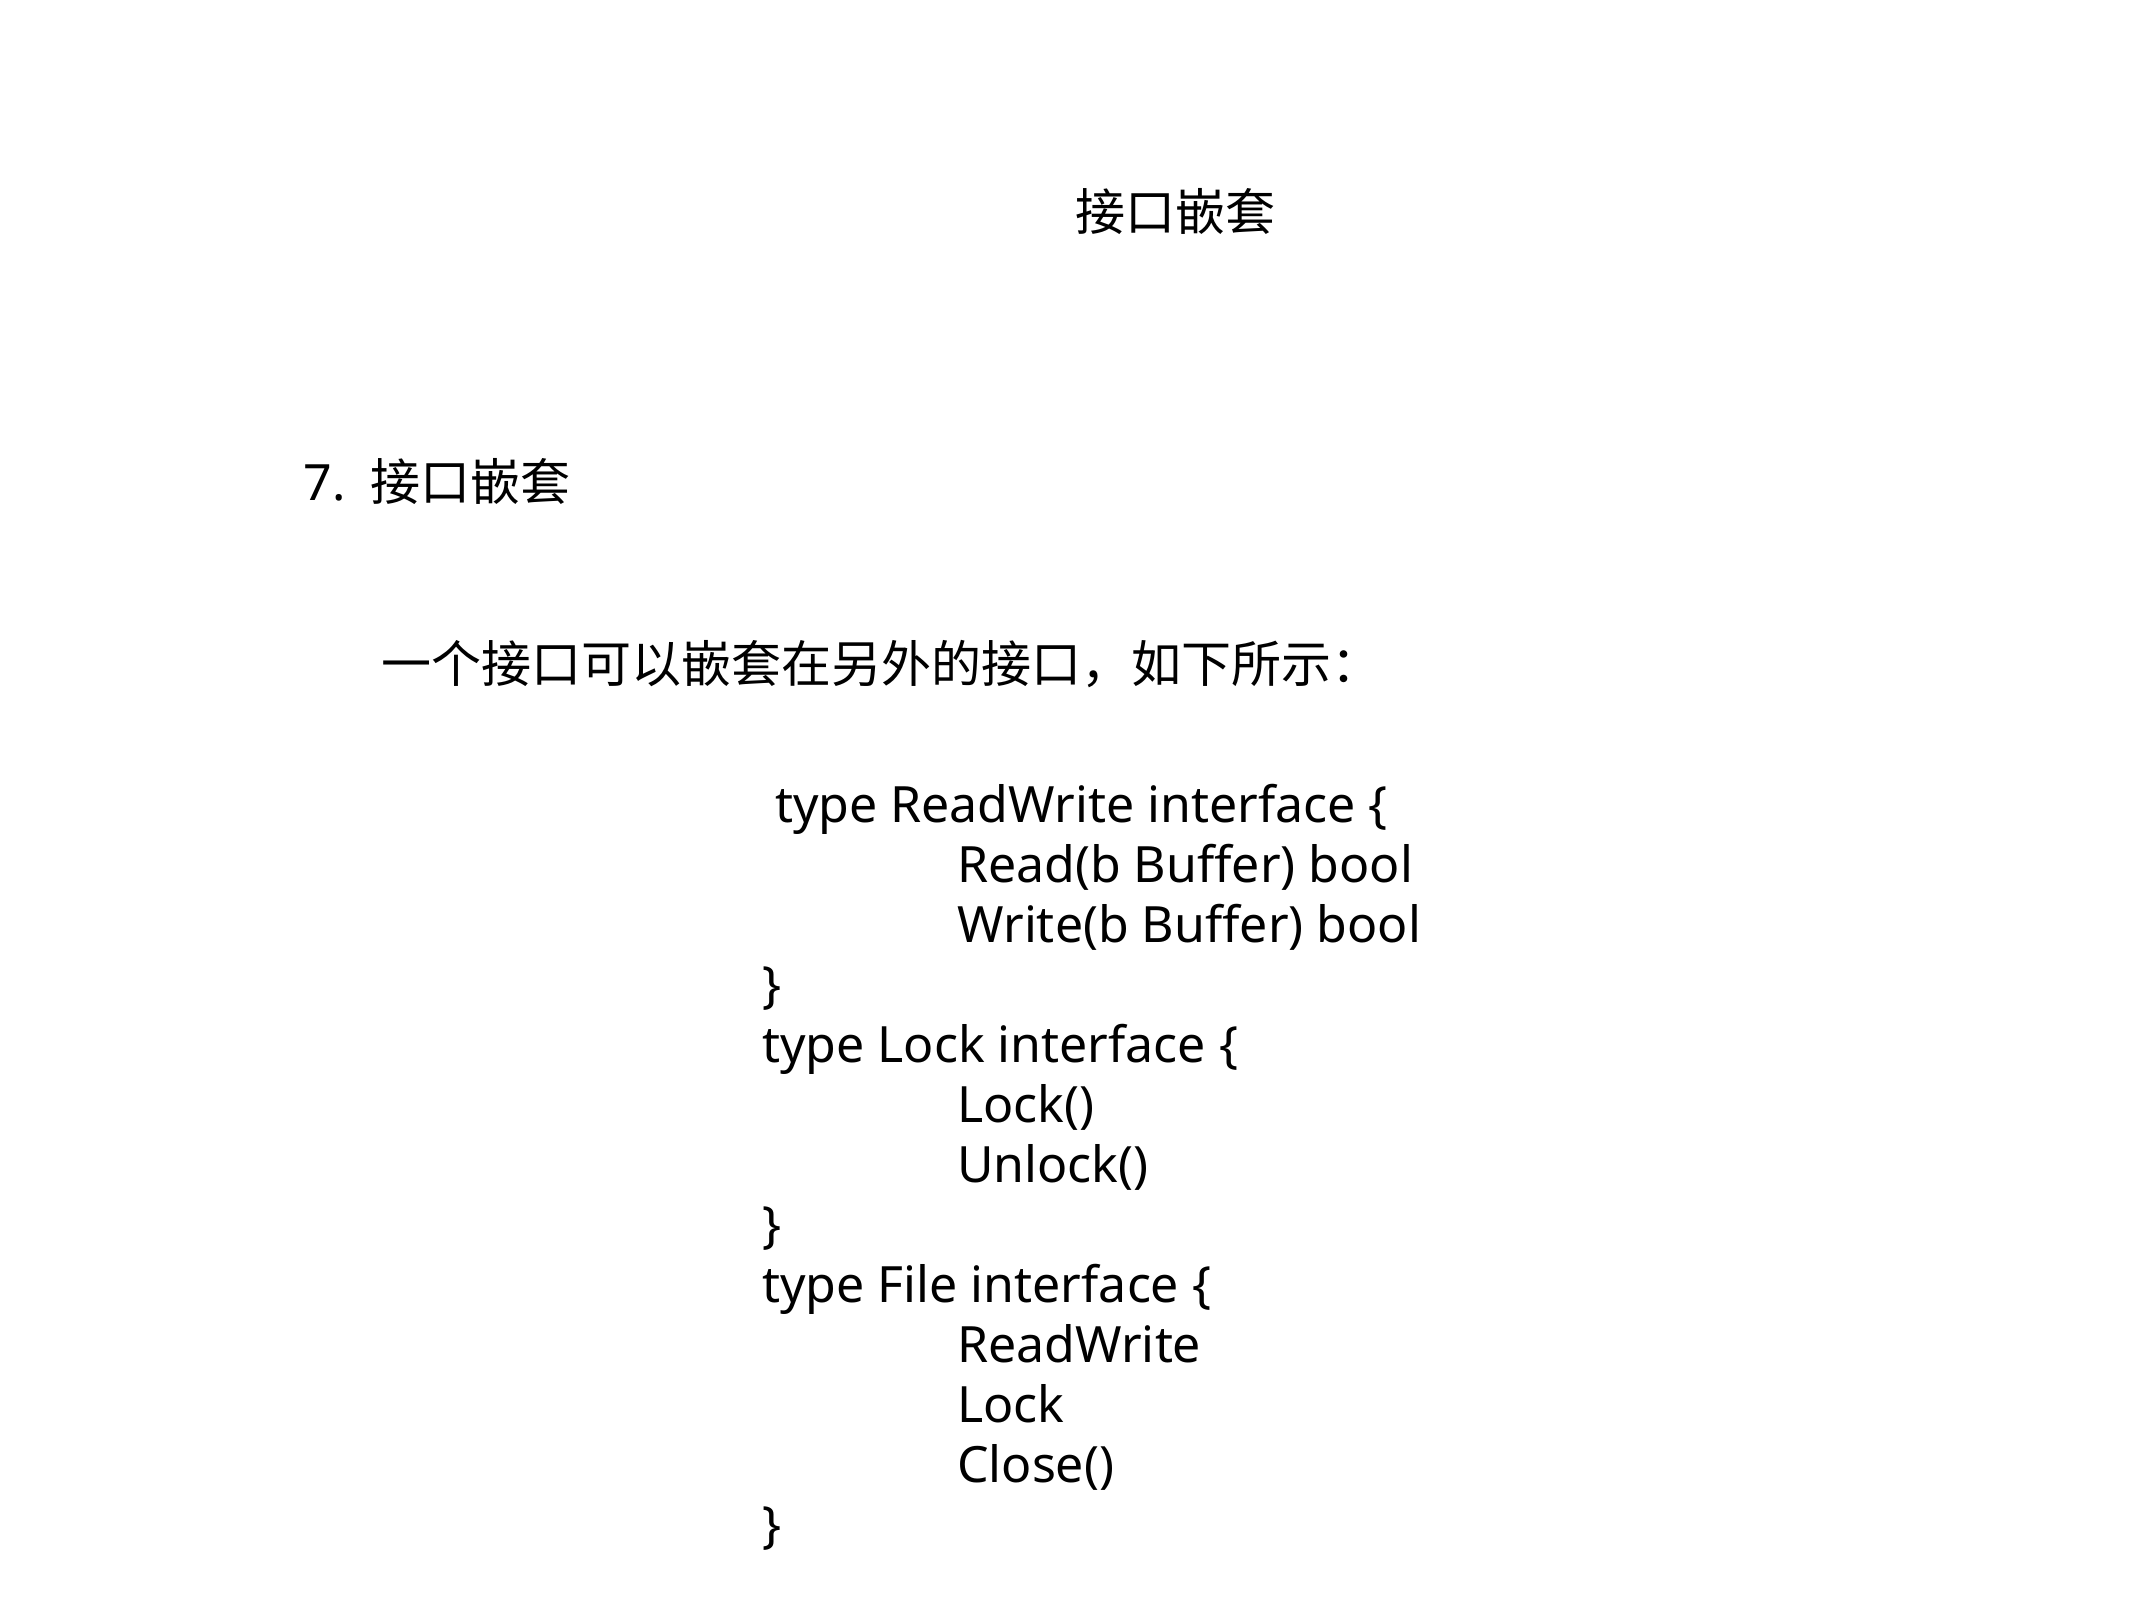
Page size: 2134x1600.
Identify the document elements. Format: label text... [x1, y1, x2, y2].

text_box 7. 接口嵌套 [295, 442, 580, 579]
text_box 接口嵌套 [1067, 172, 1285, 249]
text_box 一个接口可以嵌套在另外的接口，如下所示： [373, 624, 1390, 701]
text_box type ReadWrite interface { Read(b Buffer) bool Write(b Buffer) bool } type Lock interface { Lock() Unlock() } type File interface { ReadWrite Lock Close() } [753, 764, 1430, 1561]
